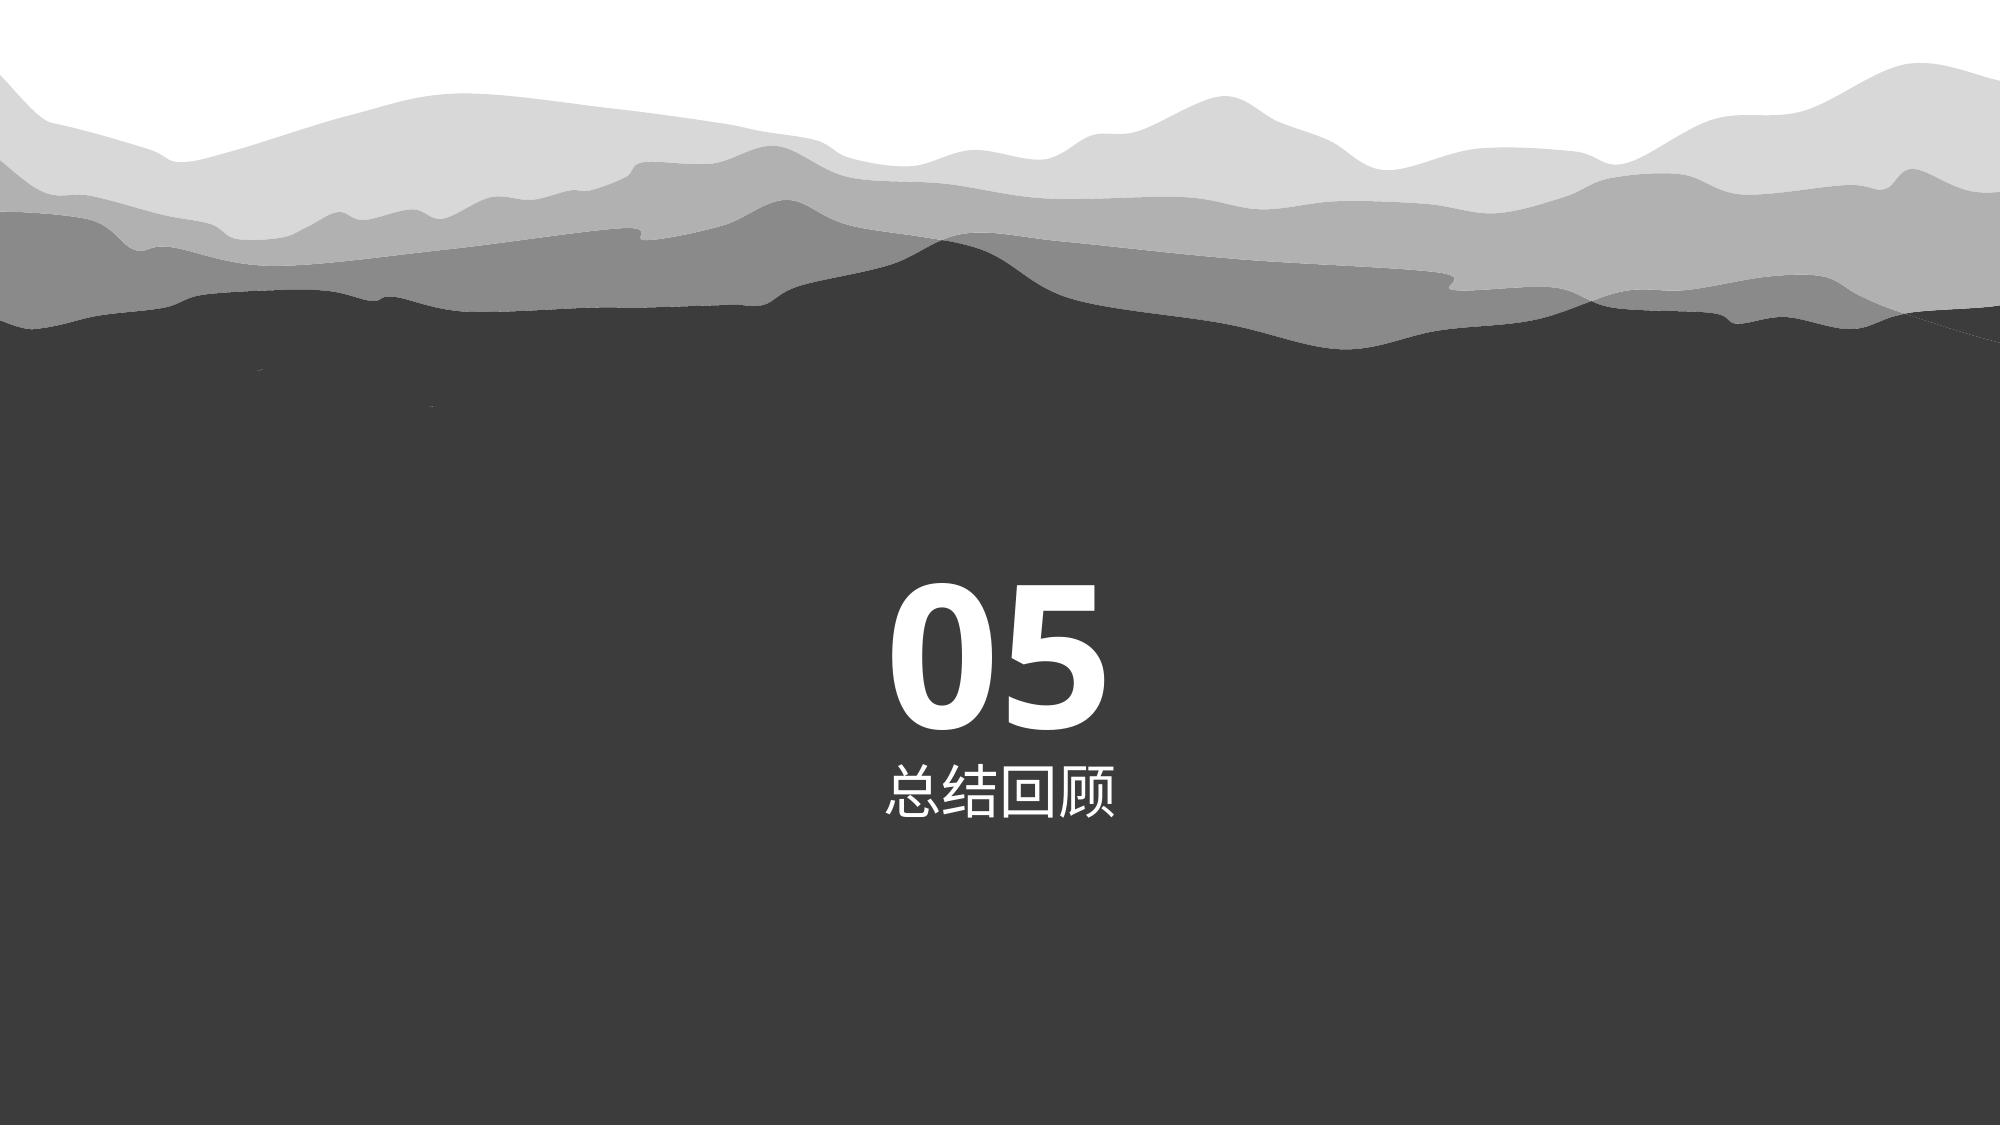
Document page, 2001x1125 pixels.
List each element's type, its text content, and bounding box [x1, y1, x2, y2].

list 05 [377, 548, 1623, 755]
list 总结回顾 [377, 755, 1623, 850]
